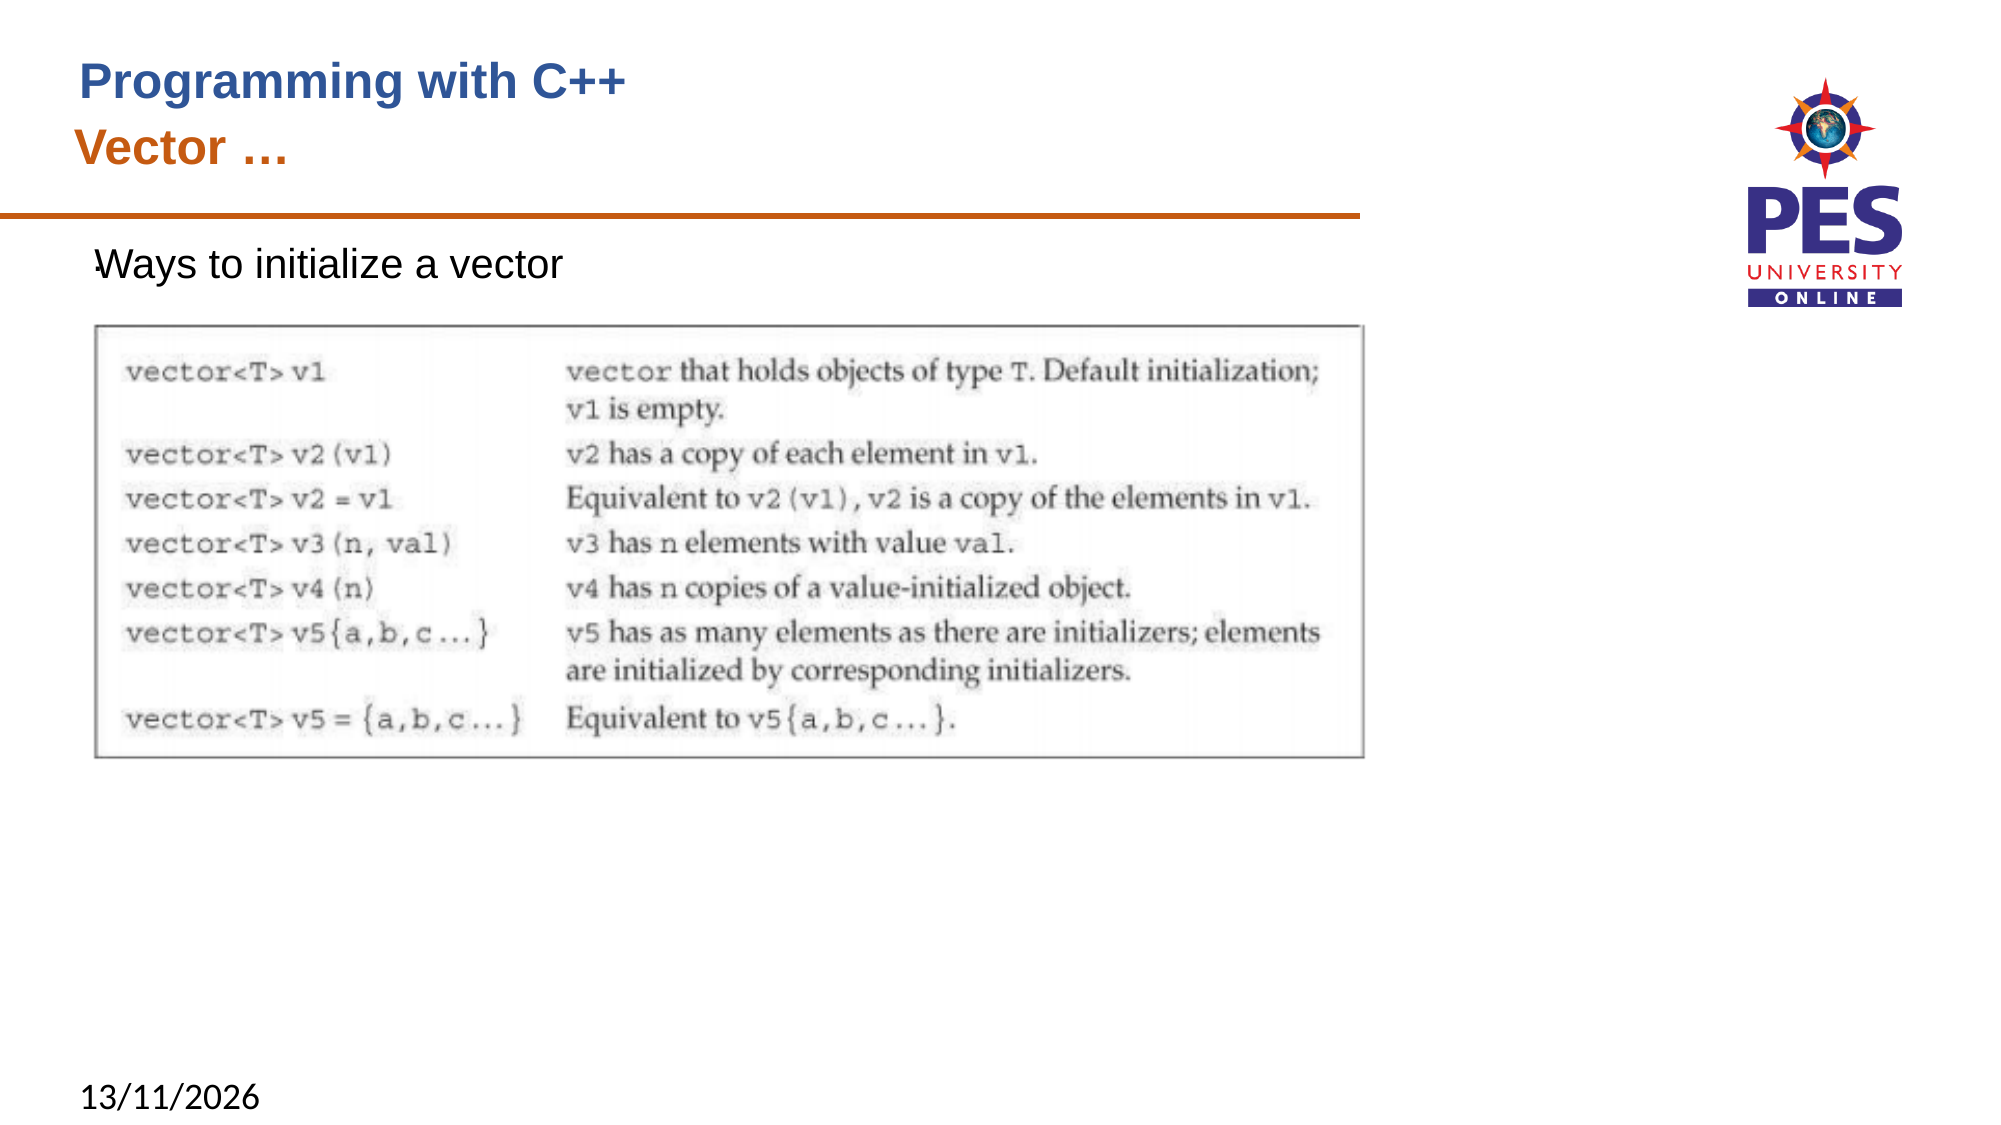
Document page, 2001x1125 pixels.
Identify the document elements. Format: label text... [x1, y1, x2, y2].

picture [91, 313, 1375, 764]
text_box Vector … [59, 107, 1372, 182]
text_box Programming with C++ [64, 41, 1295, 117]
text_box . [77, 222, 1339, 288]
text_box 26/06/2023 [64, 1064, 358, 1125]
picture [1748, 76, 1902, 307]
text_box Ways to initialize a vector [79, 229, 1343, 295]
